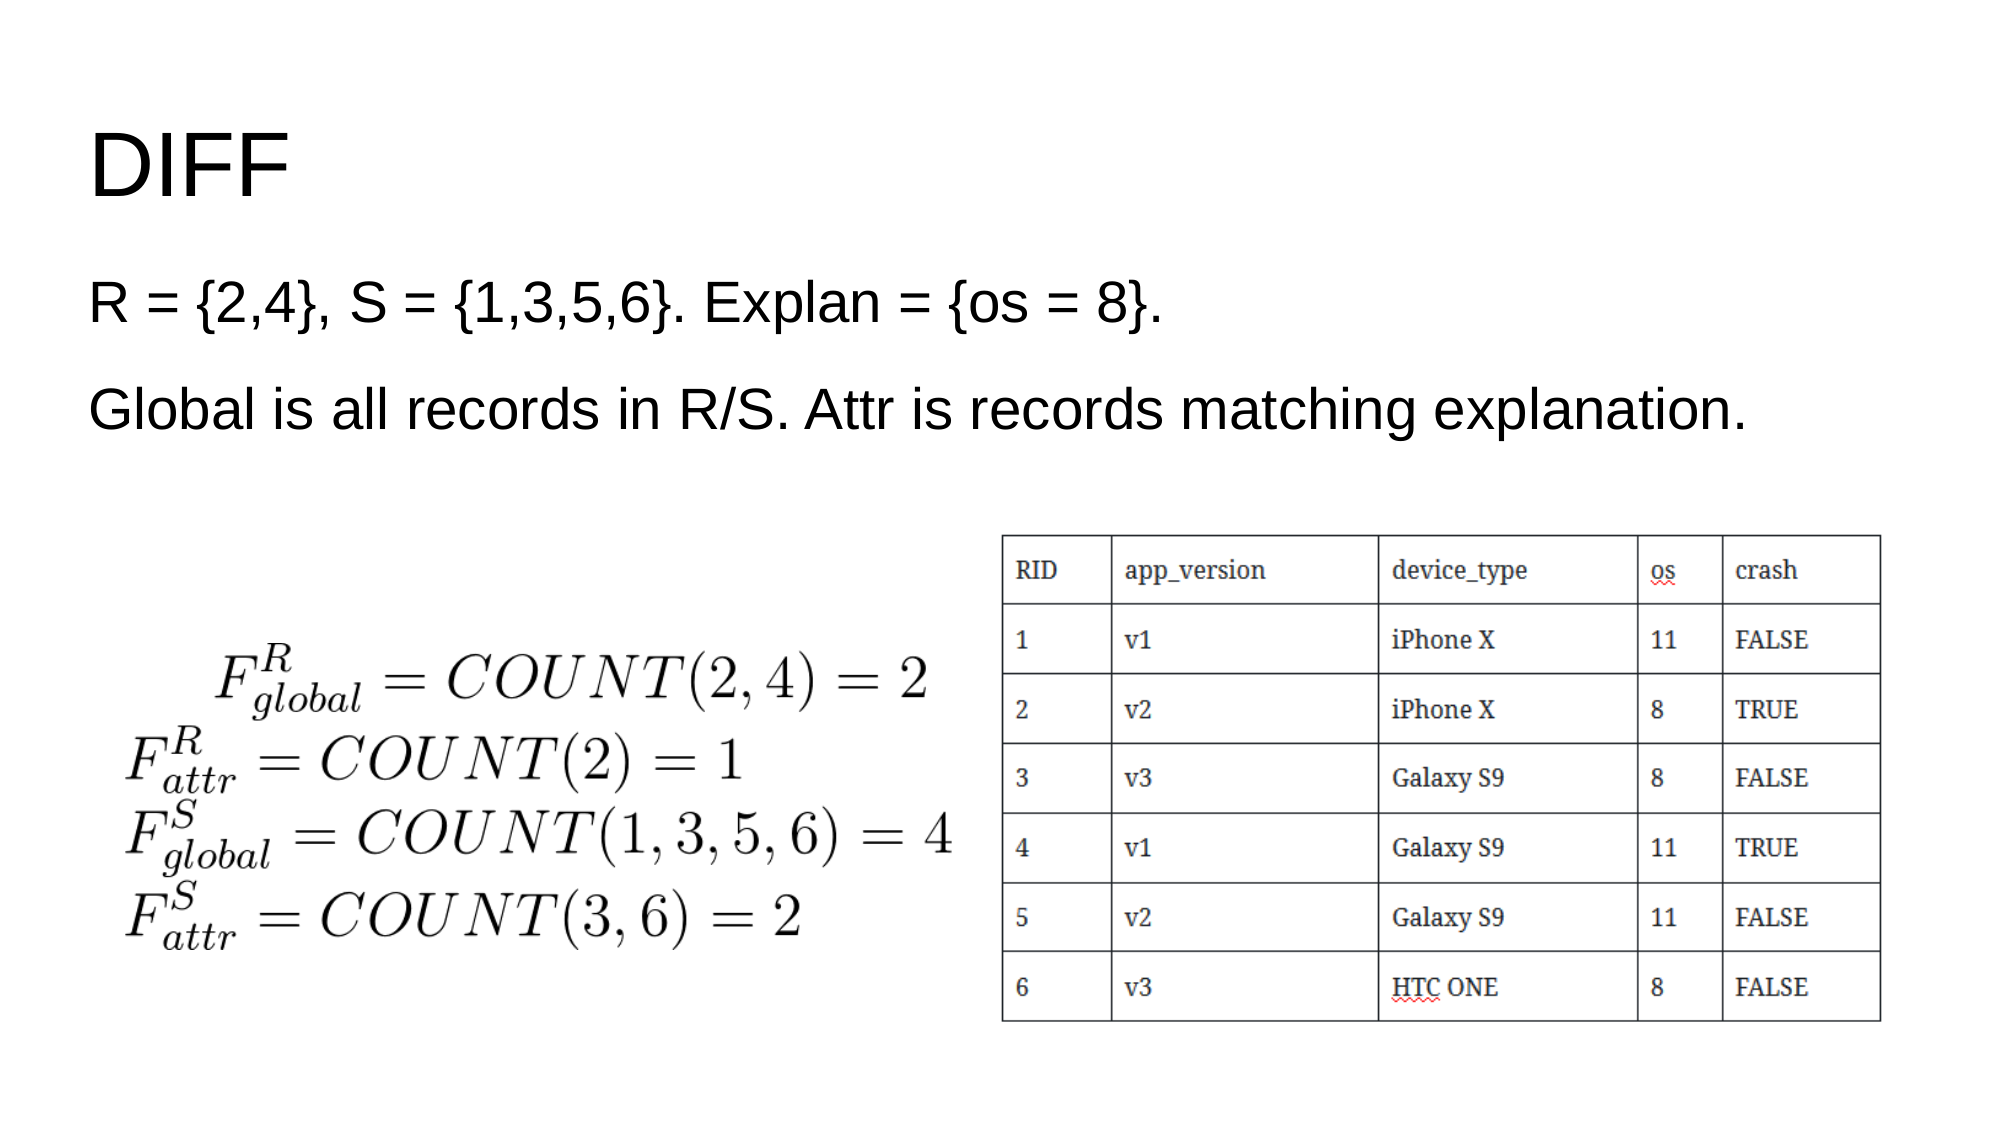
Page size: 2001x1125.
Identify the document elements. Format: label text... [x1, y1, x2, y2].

picture [124, 643, 953, 950]
title DIFF [68, 97, 1932, 223]
picture [999, 529, 1886, 1025]
list R = {2,4}, S = {1,3,5,6}. Explan = {os = 8}. Global is all records in R/S. Attr is records matching explanation. [68, 252, 1932, 1000]
